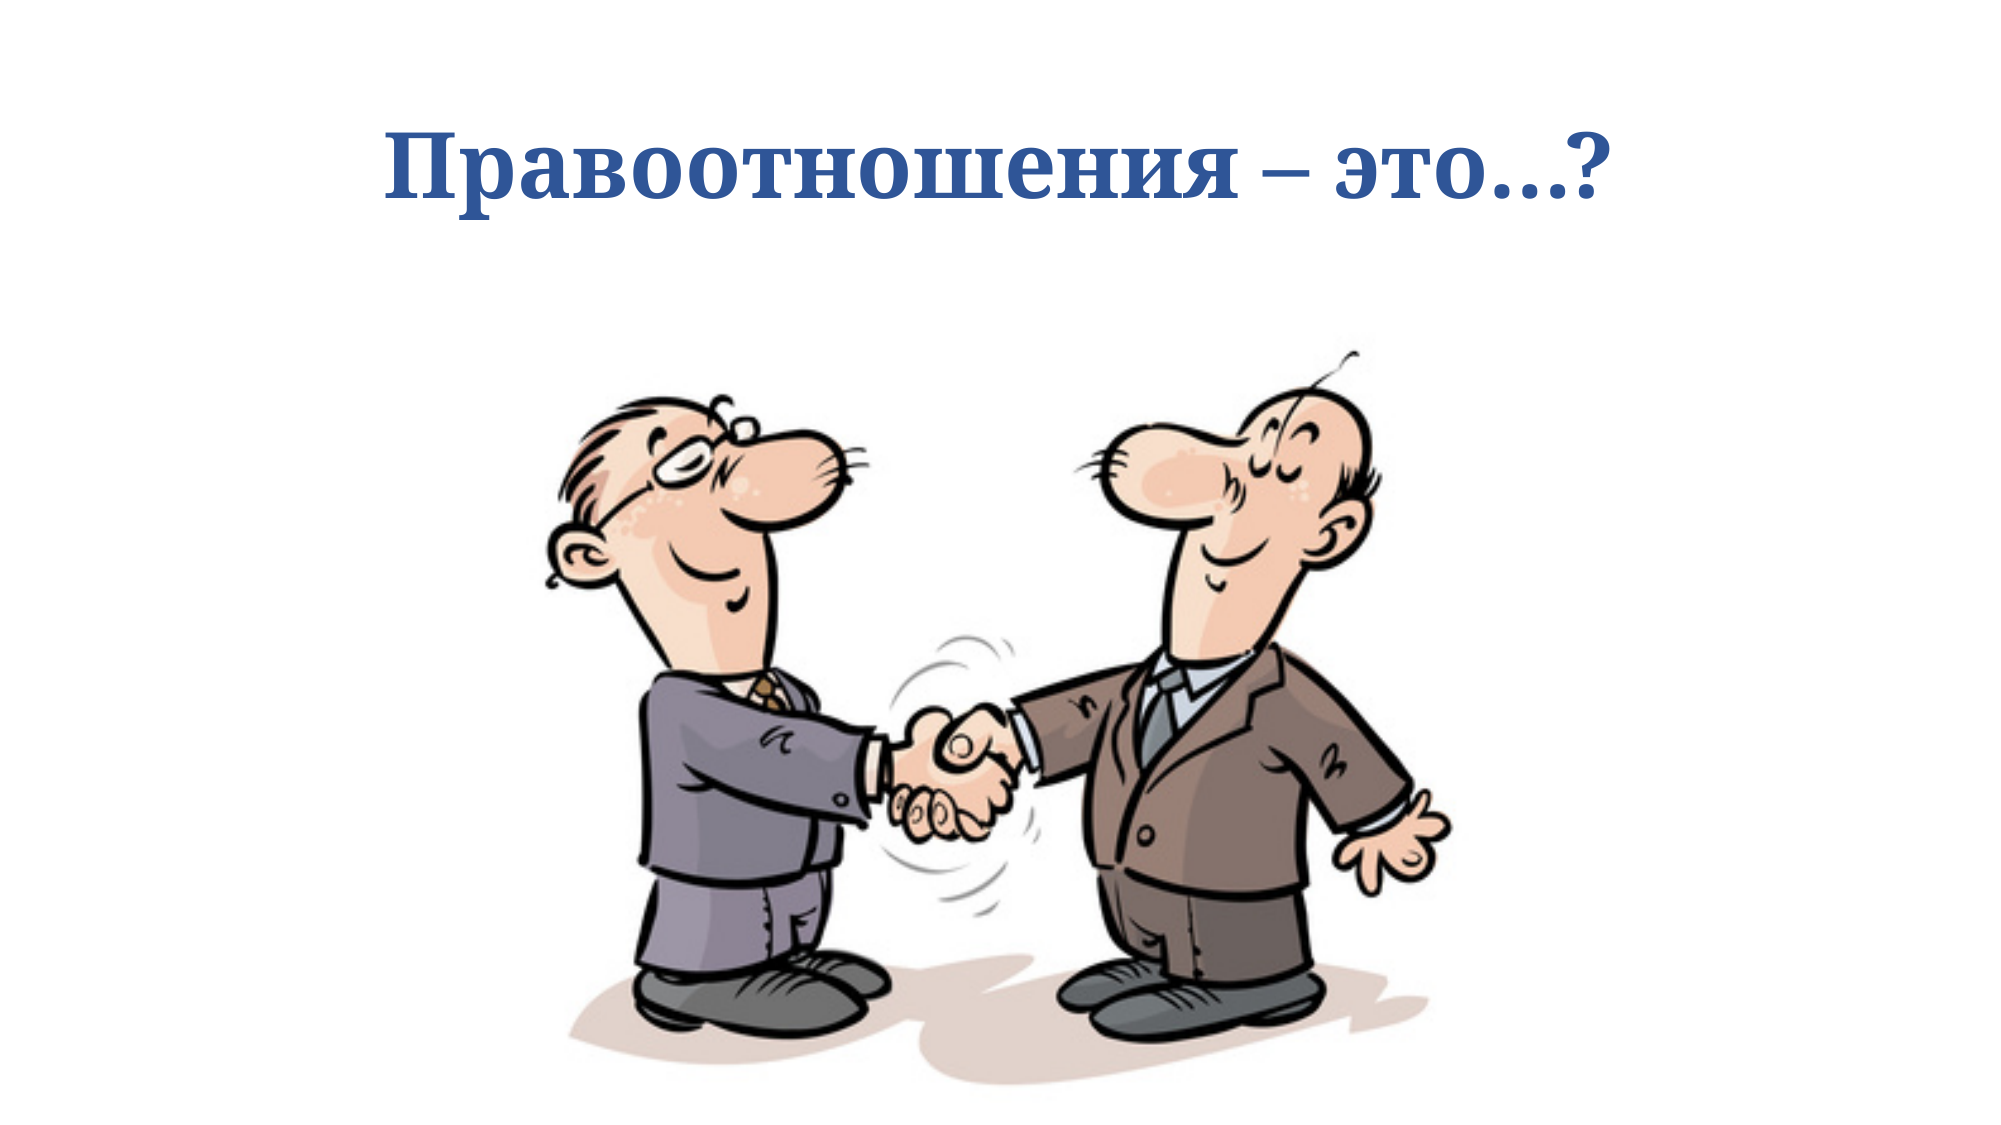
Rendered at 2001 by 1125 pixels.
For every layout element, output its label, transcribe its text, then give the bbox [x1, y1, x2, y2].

title Правоотношения – это…? [137, 59, 1863, 278]
picture [526, 294, 1474, 1103]
